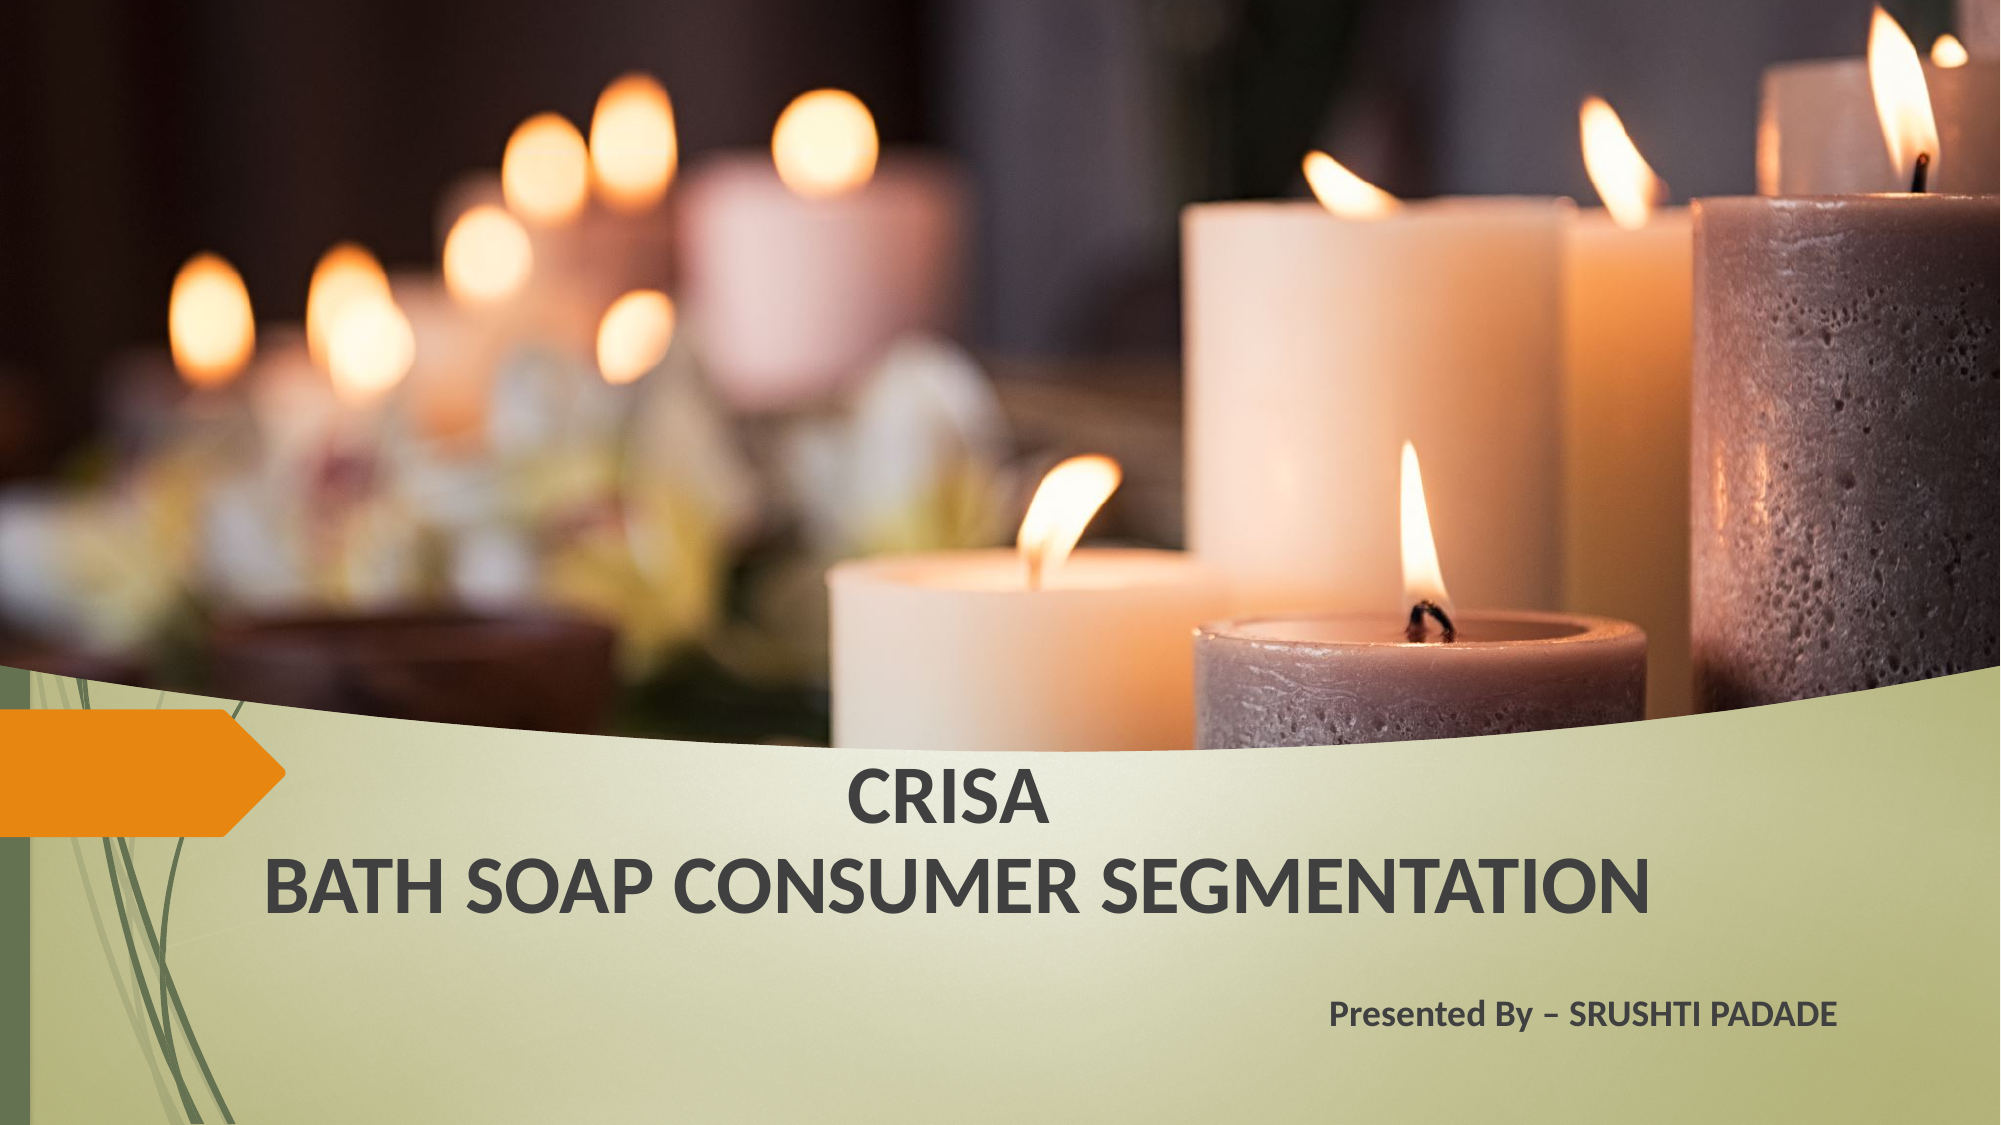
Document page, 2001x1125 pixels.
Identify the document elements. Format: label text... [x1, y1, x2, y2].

picture [0, 0, 2000, 824]
subtitle Presented By – SRUSHTI PADADE [77, 921, 1862, 1077]
title CRISA BATH SOAP CONSUMER SEGMENTATION [104, 835, 1812, 921]
